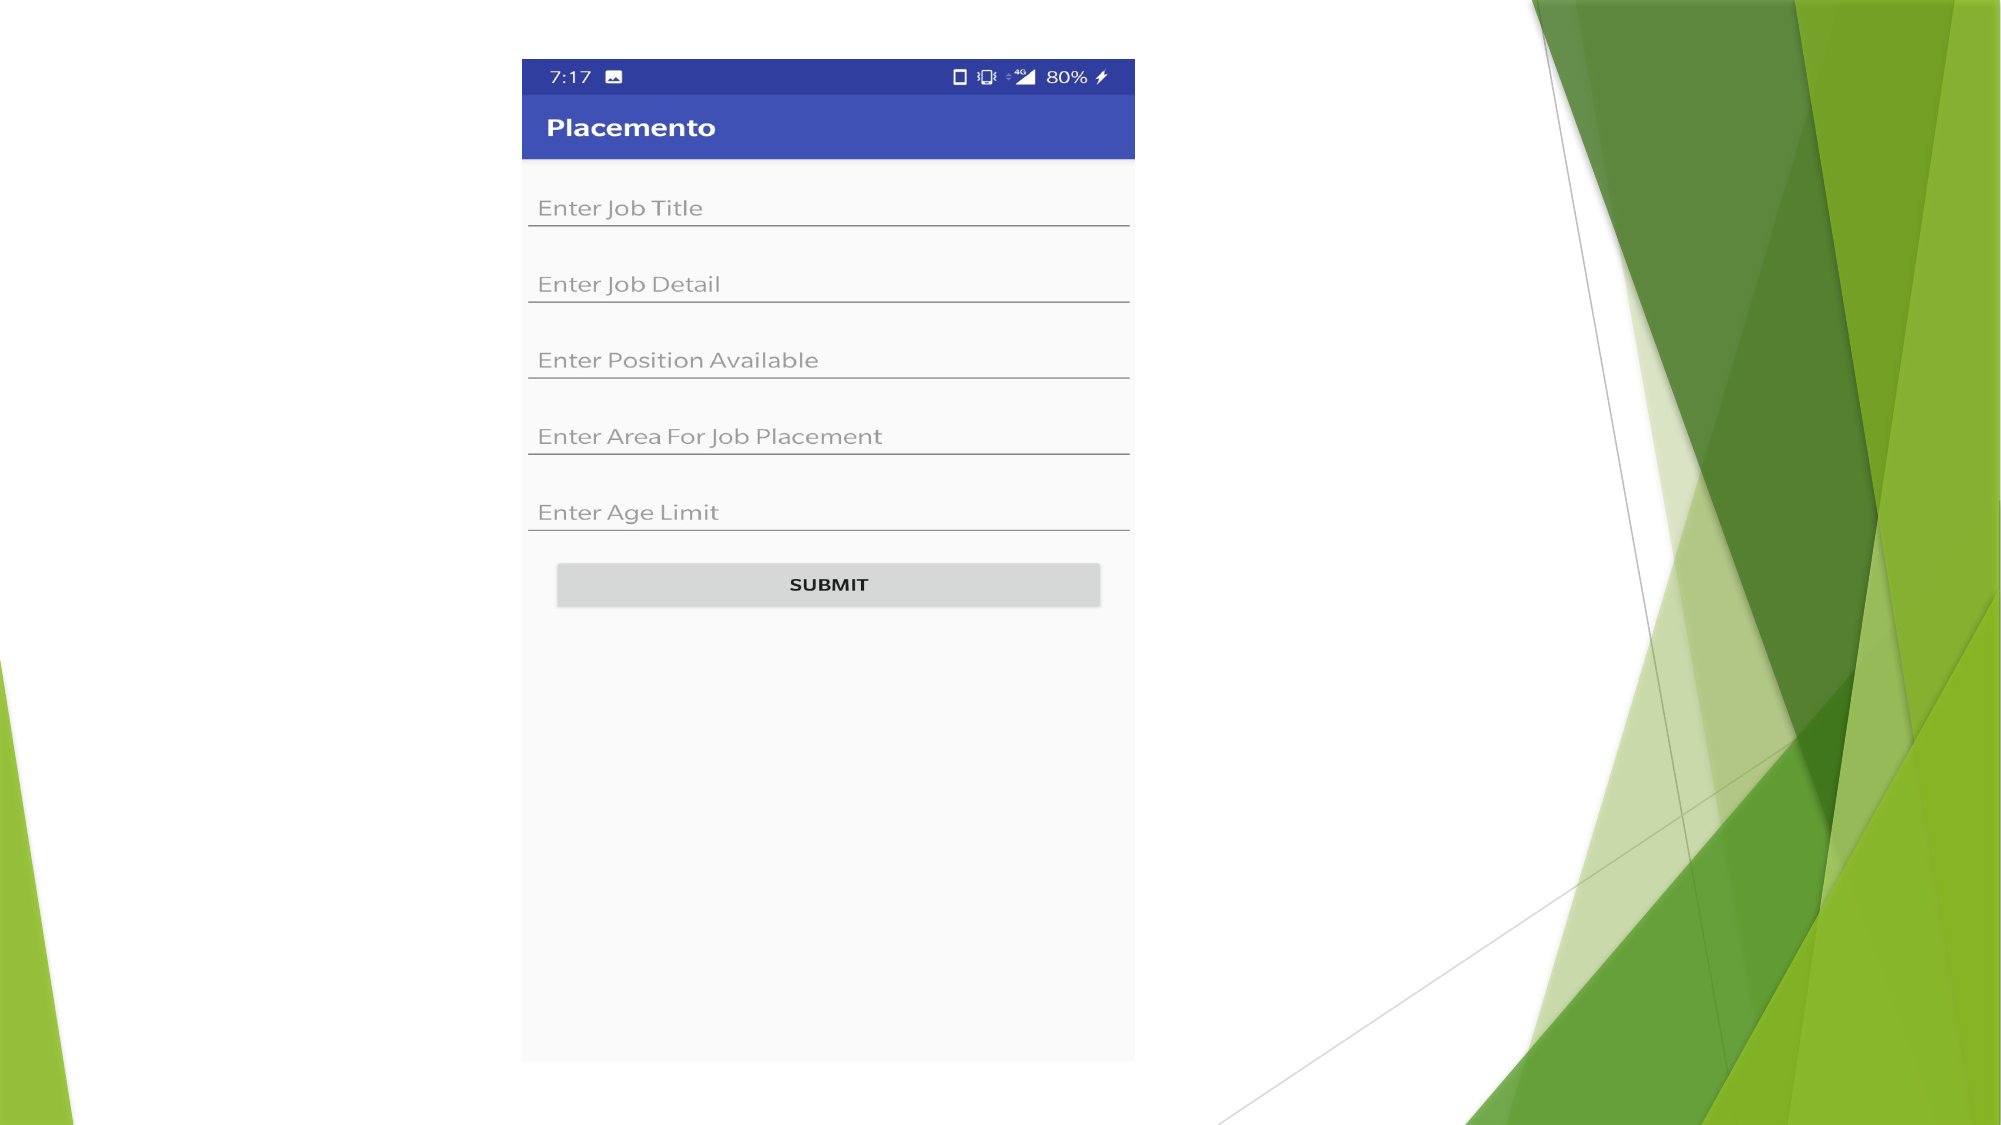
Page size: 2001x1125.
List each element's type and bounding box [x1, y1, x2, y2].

list [522, 58, 1135, 1062]
